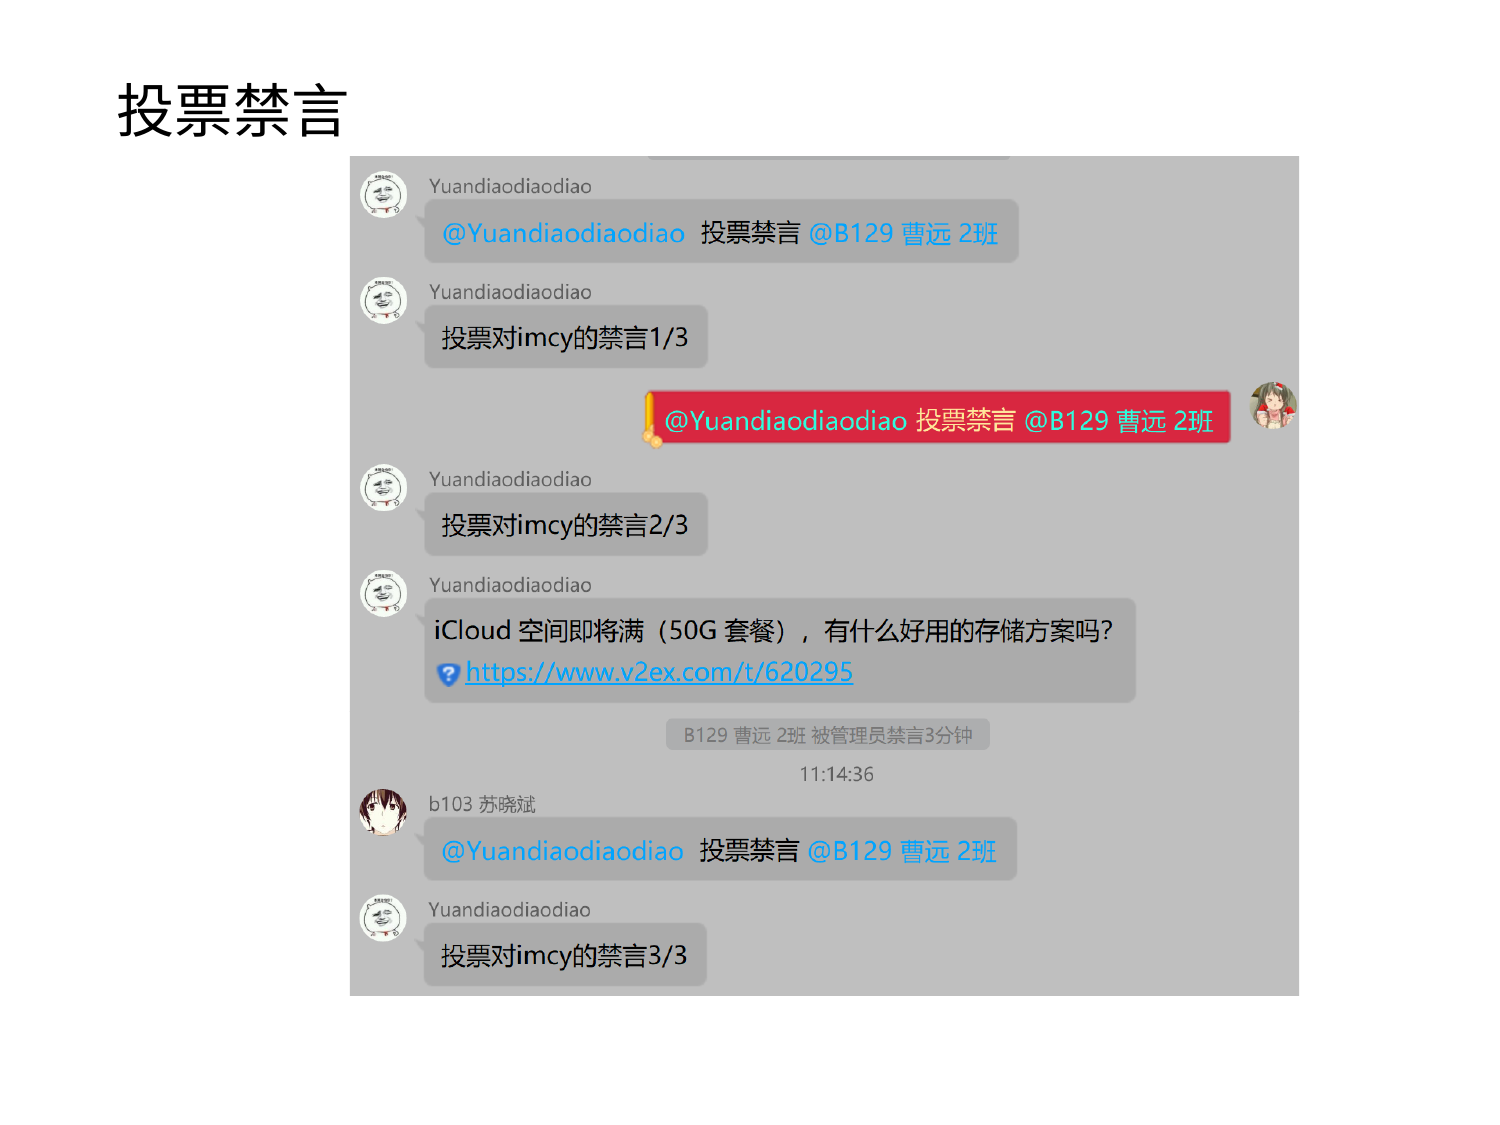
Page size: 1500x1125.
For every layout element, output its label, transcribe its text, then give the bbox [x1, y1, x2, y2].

picture [349, 155, 1300, 996]
text_box 投票禁言 [101, 66, 365, 152]
